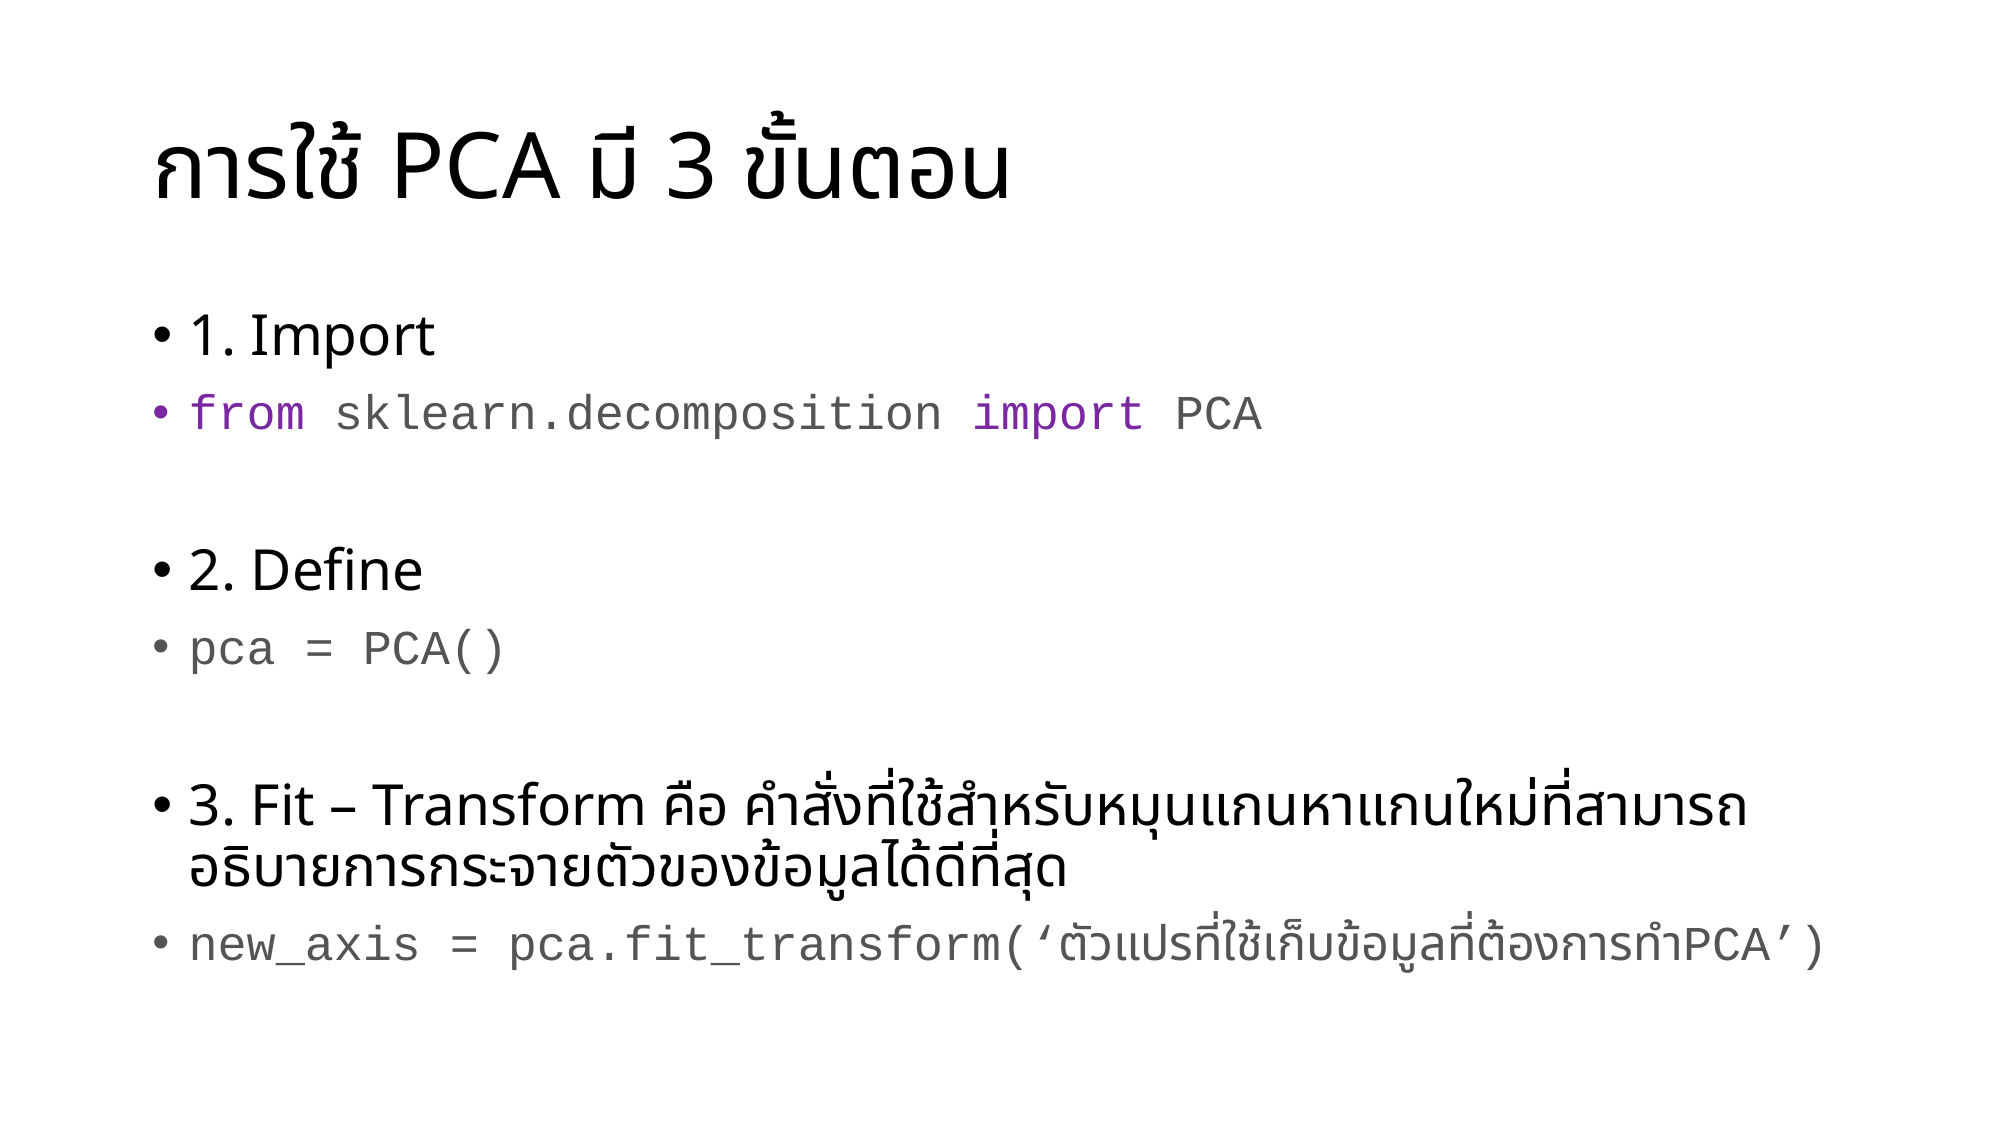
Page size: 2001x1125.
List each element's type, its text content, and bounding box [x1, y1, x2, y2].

title การใช้ PCA มี 3 ขั้นตอน [137, 59, 1863, 278]
list 1. Import from sklearn.decomposition import PCA 2. Define pca = PCA() 3. Fit – Transform คือ คำสั่งที่ใช้สำหรับหมุนแกนหาแกนใหม่ที่สามารถอธิบายการกระจายตัวของข้อมูลได้ดีที่สุด new_axis = pca.fit_transform(‘ตัวแปรที่ใช้เก็บข้อมูลที่ต้องการทำPCA’) [137, 299, 1863, 1014]
